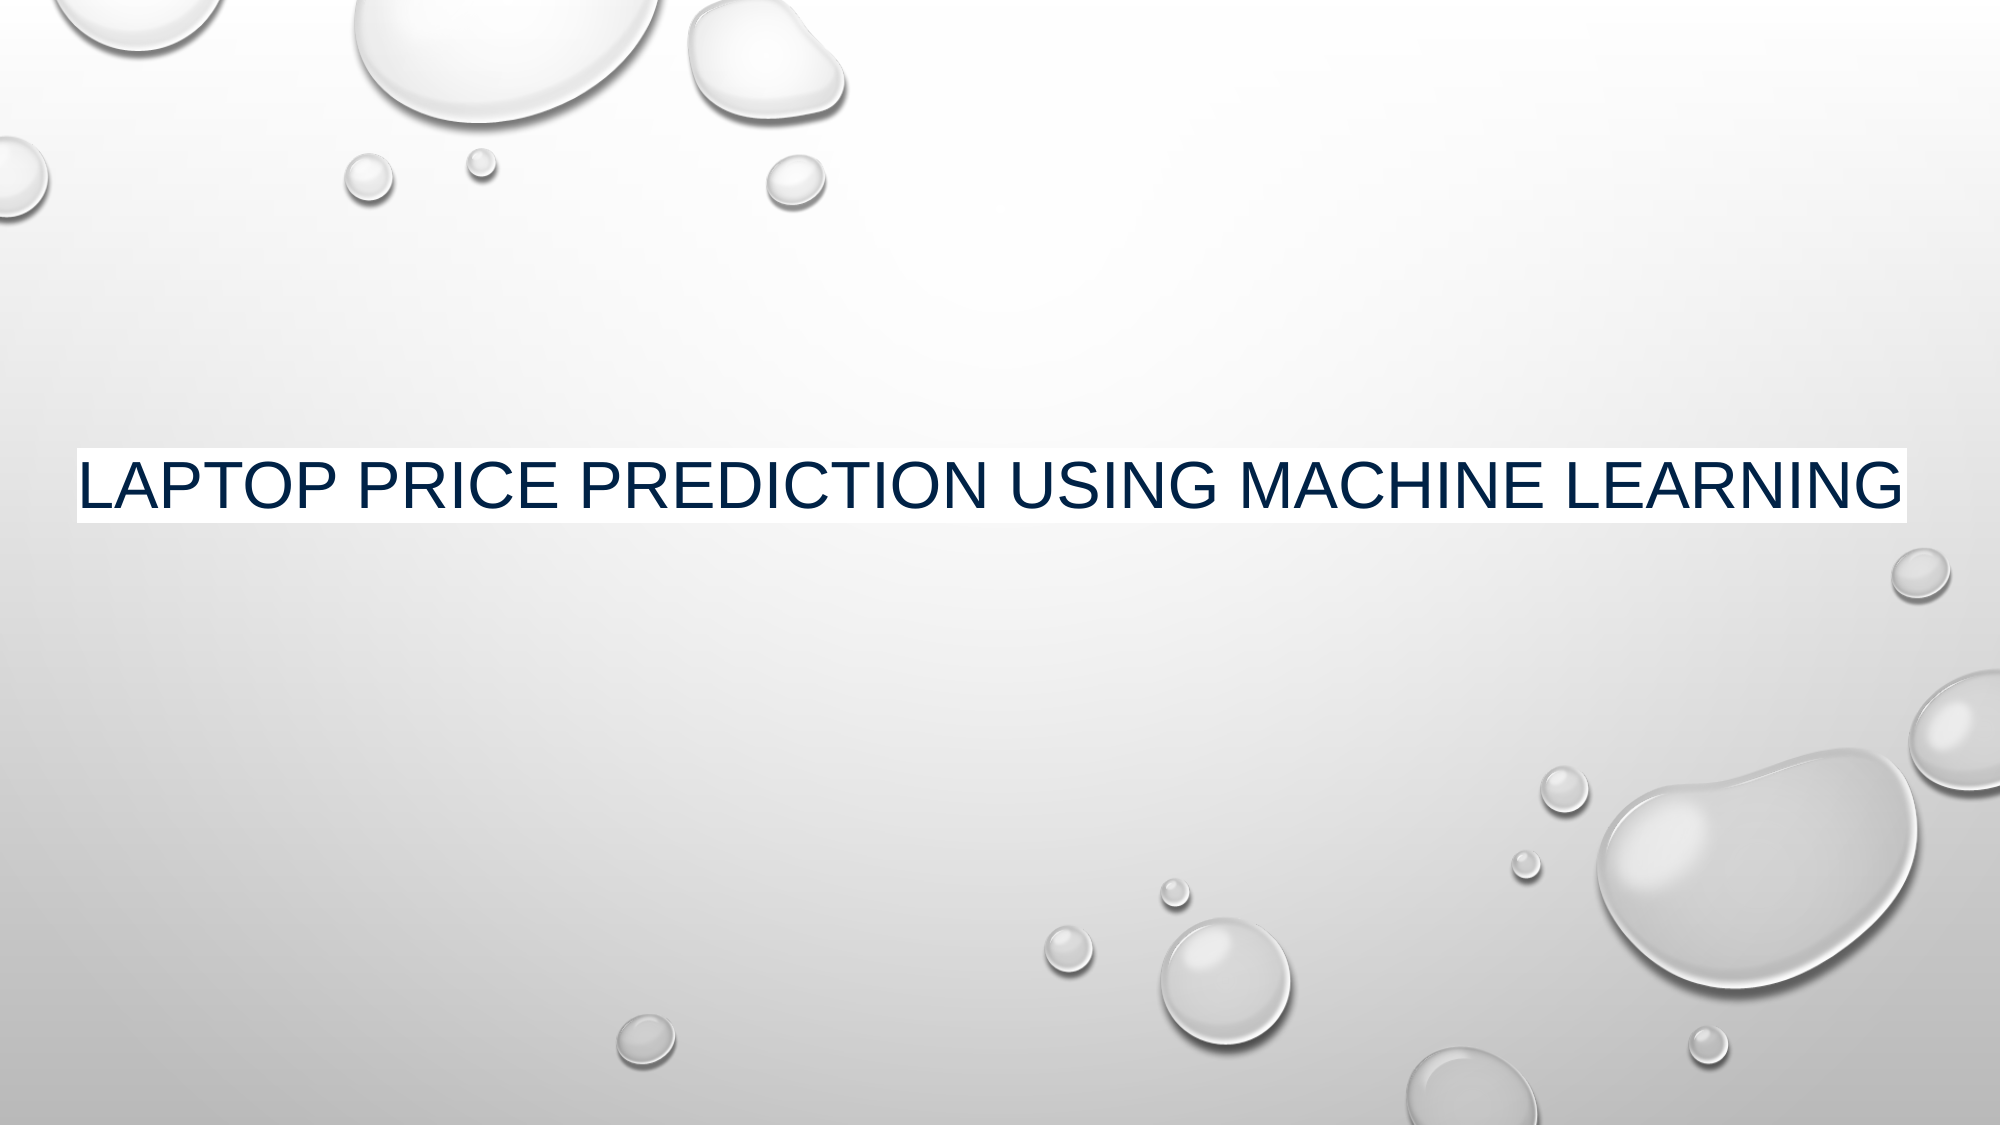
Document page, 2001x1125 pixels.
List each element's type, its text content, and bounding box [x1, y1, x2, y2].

picture [0, 0, 2000, 1125]
title Laptop Price prediction Using machine learning [62, 427, 1938, 531]
